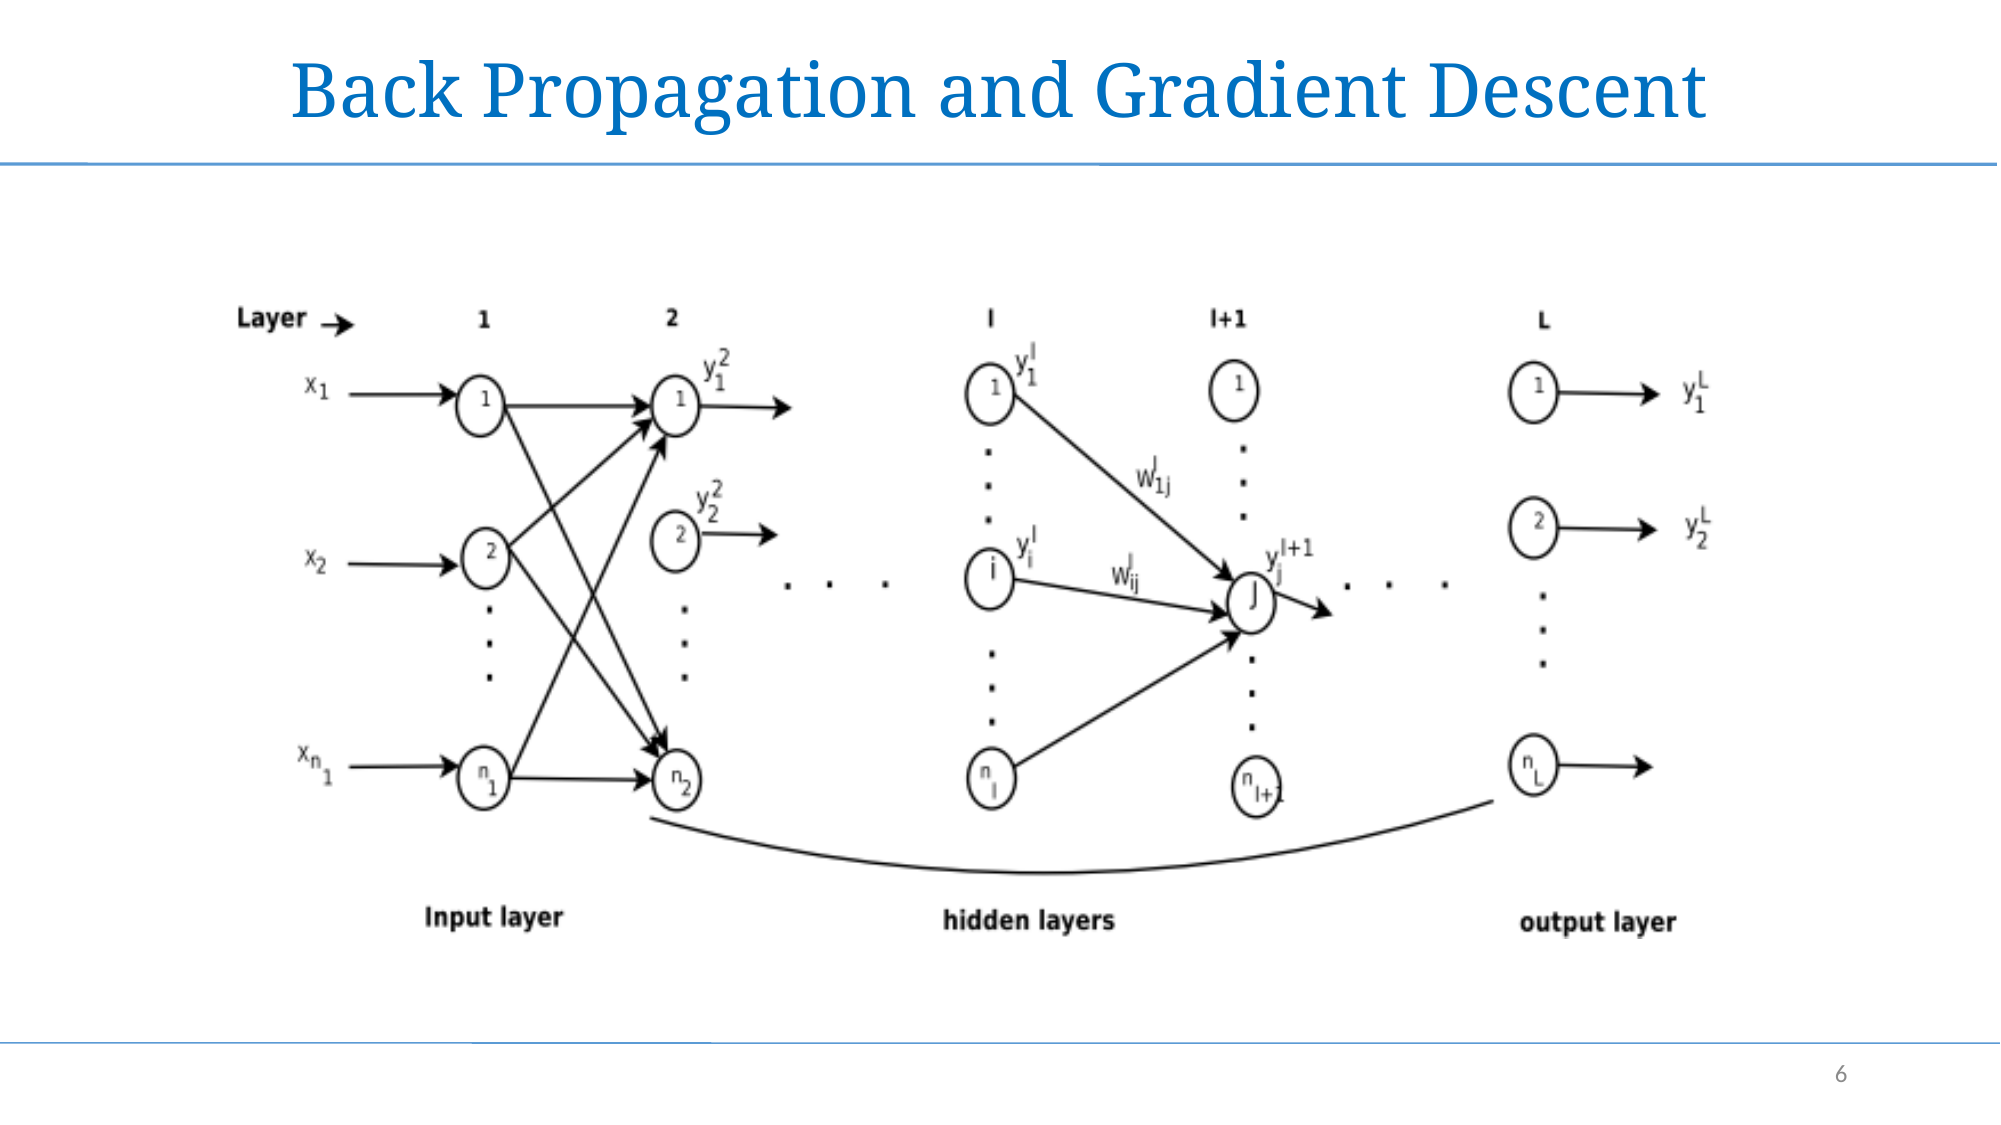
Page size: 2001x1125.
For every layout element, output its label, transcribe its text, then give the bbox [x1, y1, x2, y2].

slide_number 6 [1412, 1044, 1863, 1103]
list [237, 273, 1718, 939]
text_box Back Propagation and Gradient Descent [0, 35, 2000, 140]
